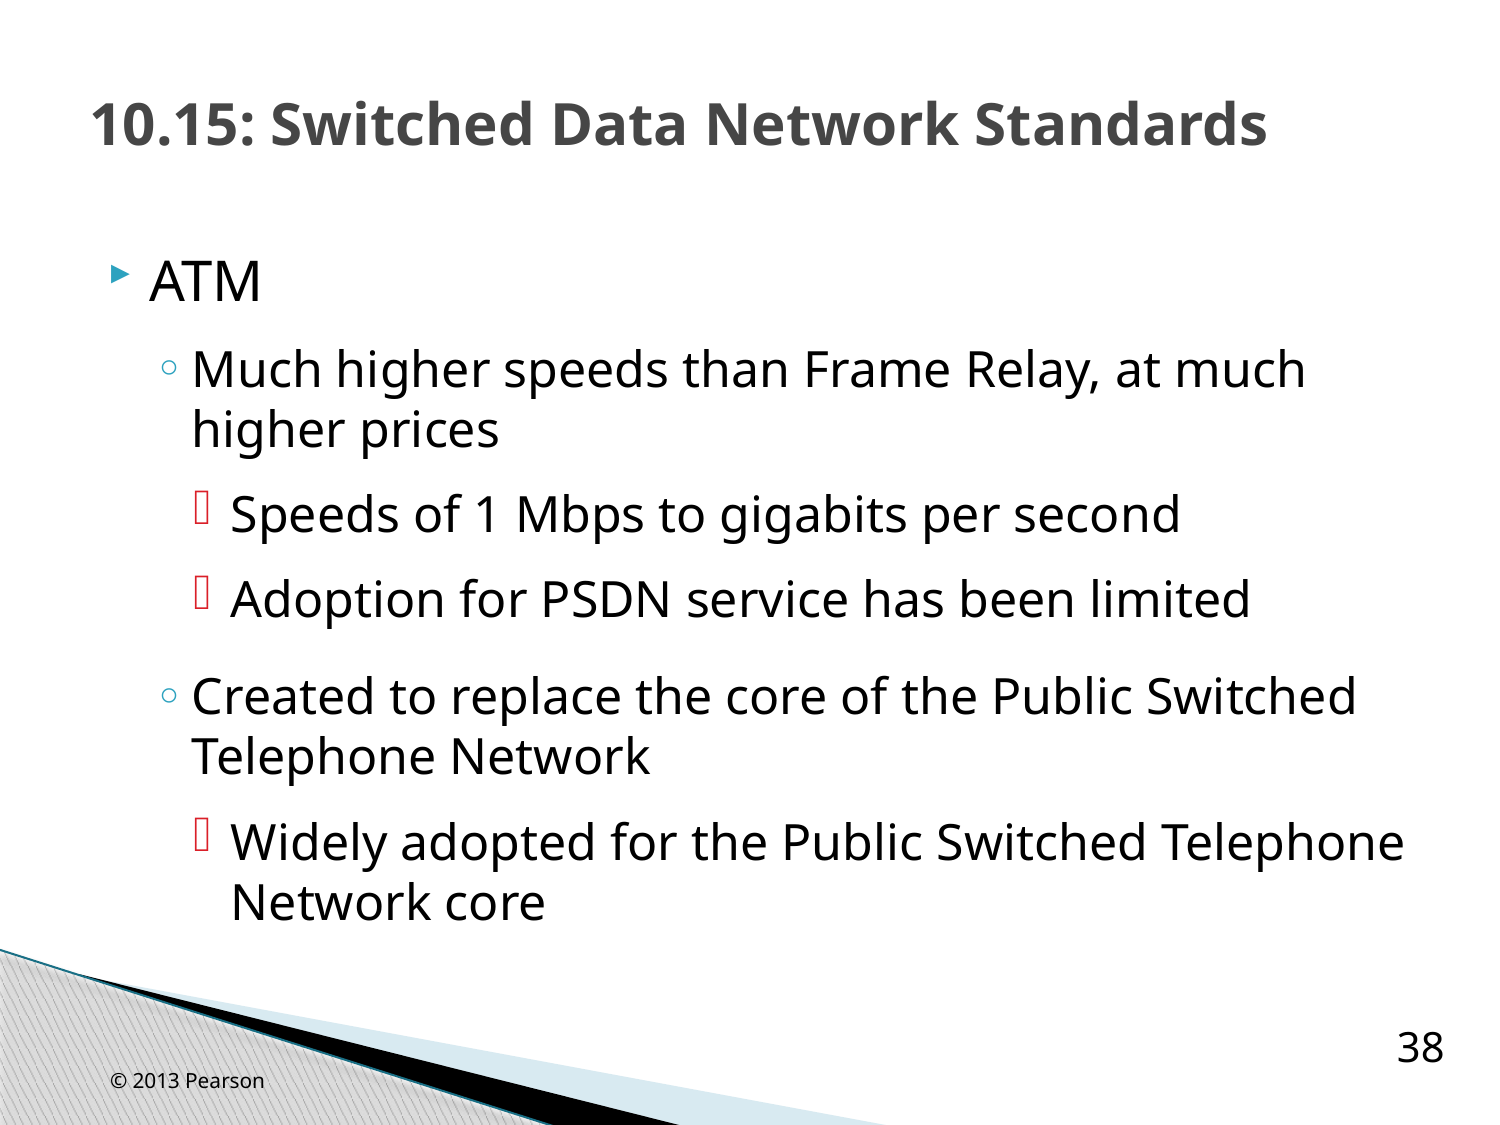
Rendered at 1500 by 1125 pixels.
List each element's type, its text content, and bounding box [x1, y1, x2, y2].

footer © 2013 Pearson [75, 1051, 300, 1100]
list ATM Much higher speeds than Frame Relay, at much higher prices Speeds of 1 Mbps to gigabits per second Adoption for PSDN service has been limited Created to replace the core of the Public Switched Telephone Network Widely adopted for the Public Switched Telephone Network core [74, 237, 1426, 1001]
slide_number 38 [1362, 1025, 1460, 1085]
title 10.15: Switched Data Network Standards [75, 57, 1425, 188]
